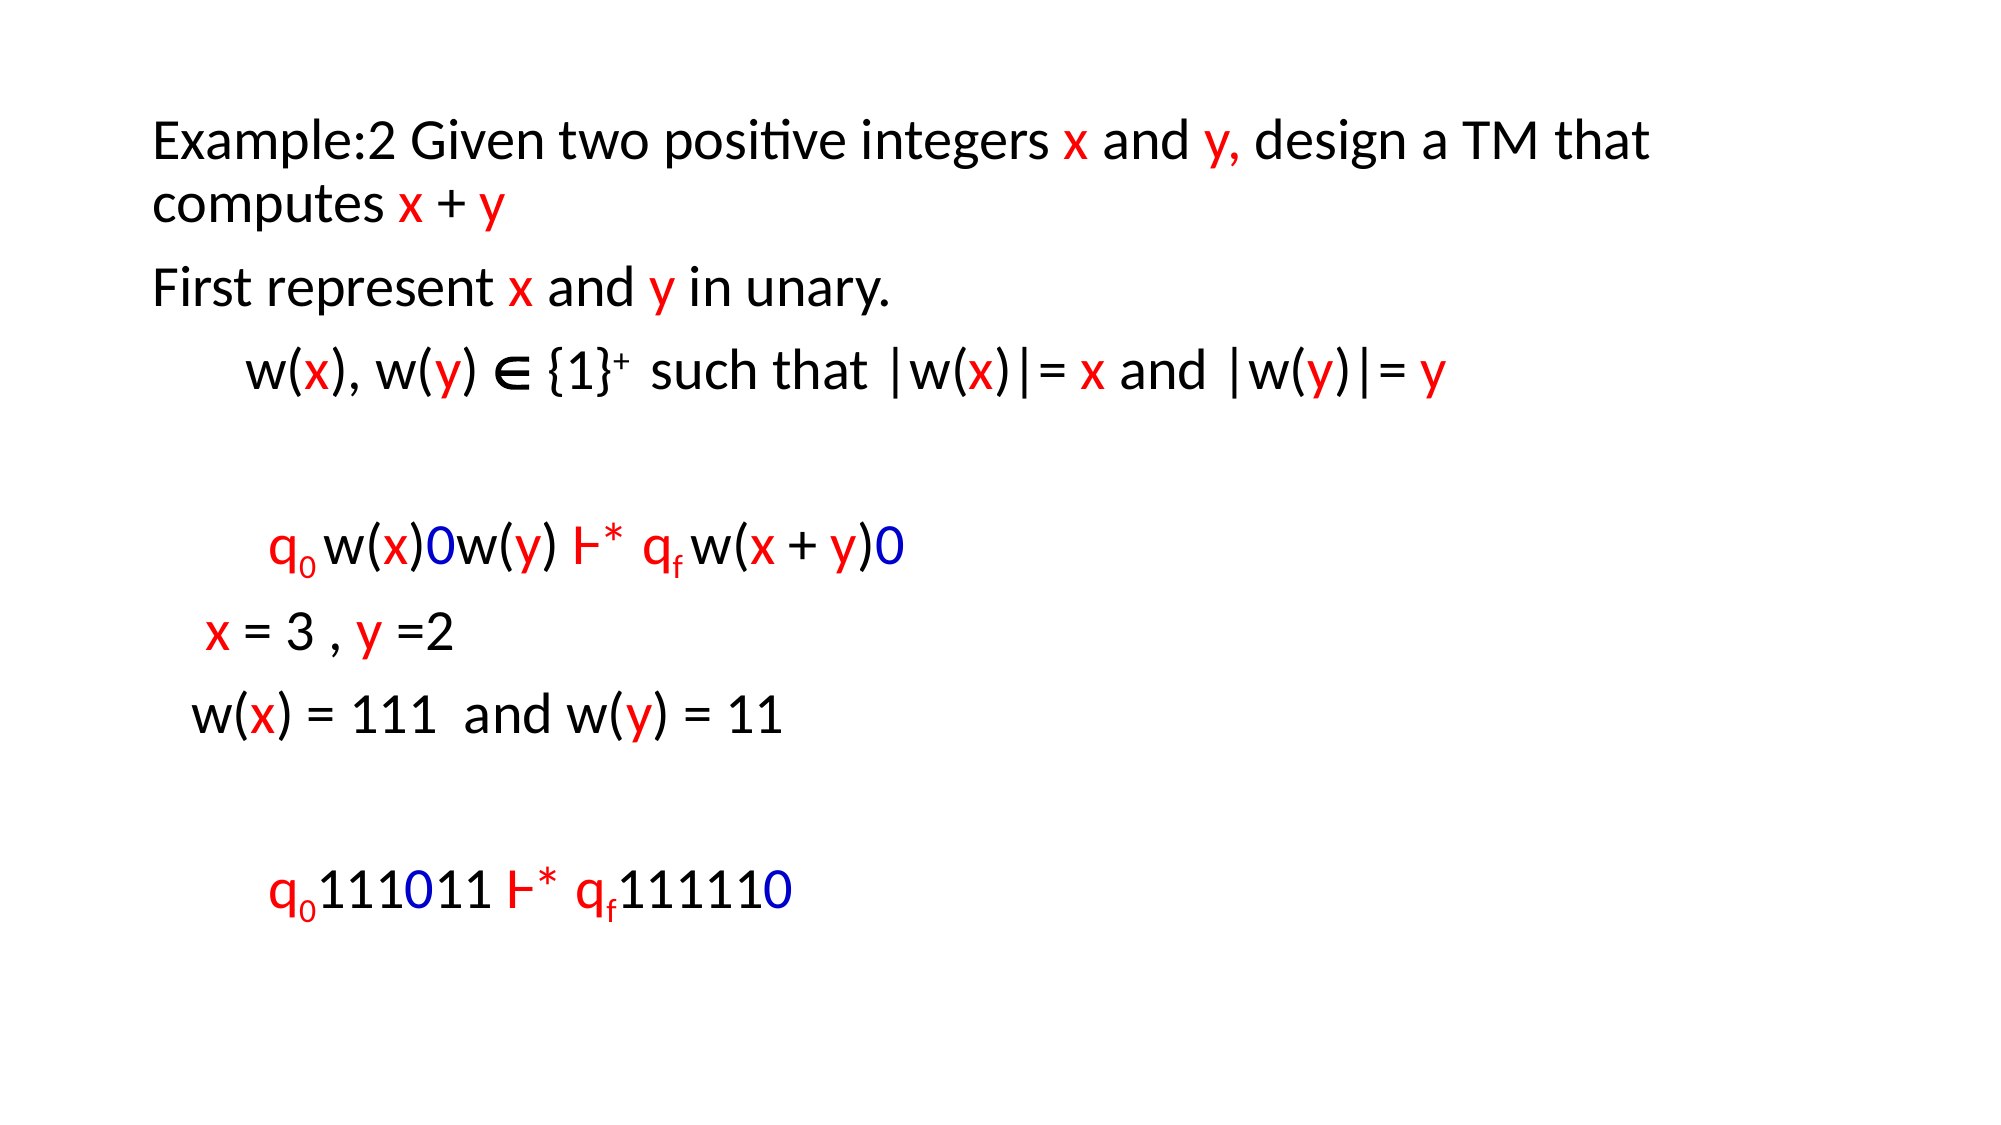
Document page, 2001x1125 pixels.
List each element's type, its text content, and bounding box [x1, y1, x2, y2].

list Example:2 Given two positive integers x and y, design a TM that computes x + y First represent x and y in unary. w(x), w(y)  {1}+ such that |w(x)|= x and |w(y)|= y q0 w(x)0w(y) Ⱶ* qf w(x + y)0 x = 3 , y =2 w(x) = 111 and w(y) = 11 q0111011 Ⱶ* qf111110 [137, 101, 1863, 1014]
